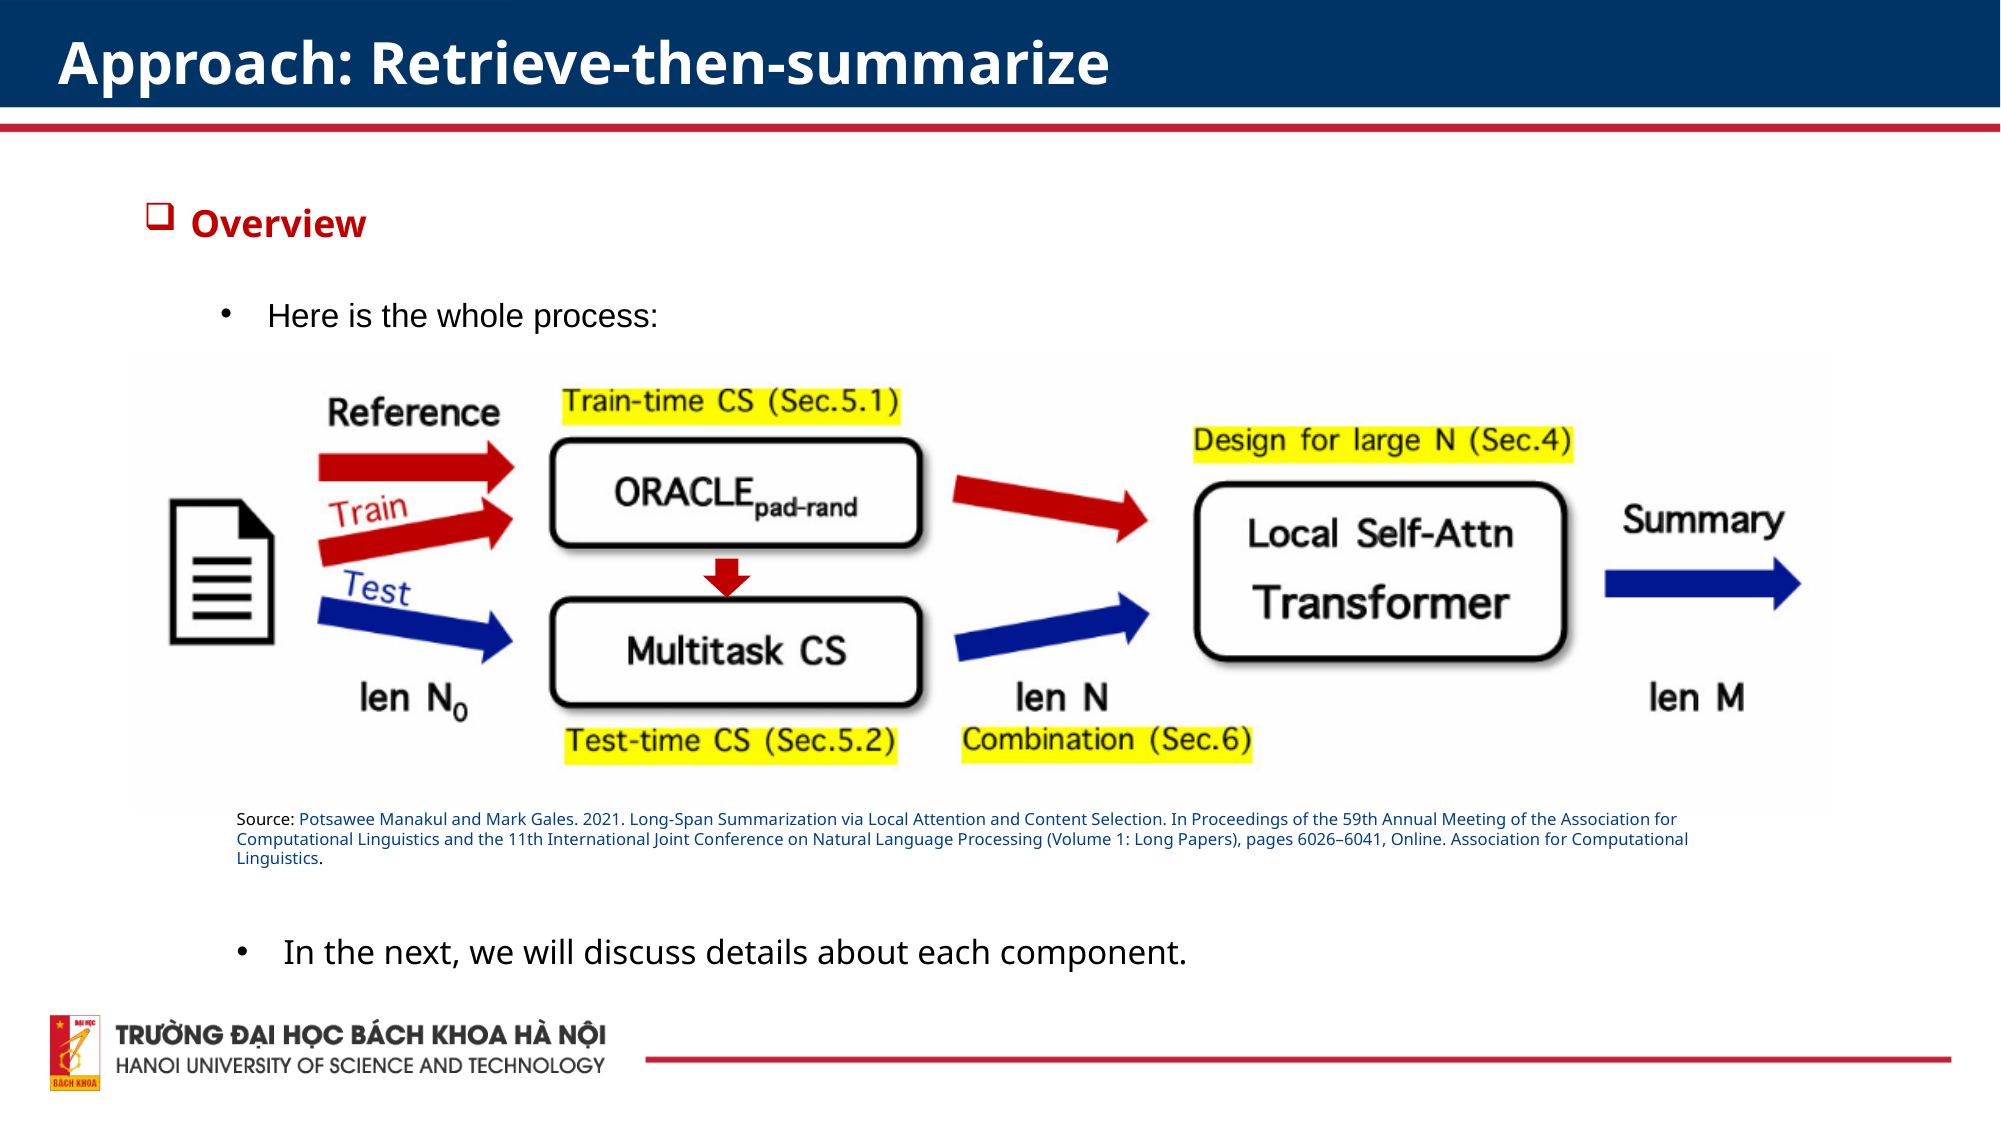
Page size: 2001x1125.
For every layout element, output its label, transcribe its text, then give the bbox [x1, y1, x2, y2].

text_box Approach: Retrieve-then-summarize [44, 18, 1933, 90]
text_box In the next, we will discuss details about each component. [221, 923, 1222, 979]
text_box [133, 353, 1833, 817]
text_box Overview [128, 192, 382, 252]
text_box Source: Potsawee Manakul and Mark Gales. 2021. Long-Span Summarization via Local Attention and Content Selection. In Proceedings of the 59th Annual Meeting of the Association for Computational Linguistics and the 11th International Joint Conference on Natural Language Processing (Volume 1: Long Papers), pages 6026–6041, Online. Association for Computational Linguistics. [221, 828, 1778, 876]
picture [0, 0, 2001, 1125]
text_box Here is the whole process: [205, 286, 1206, 341]
